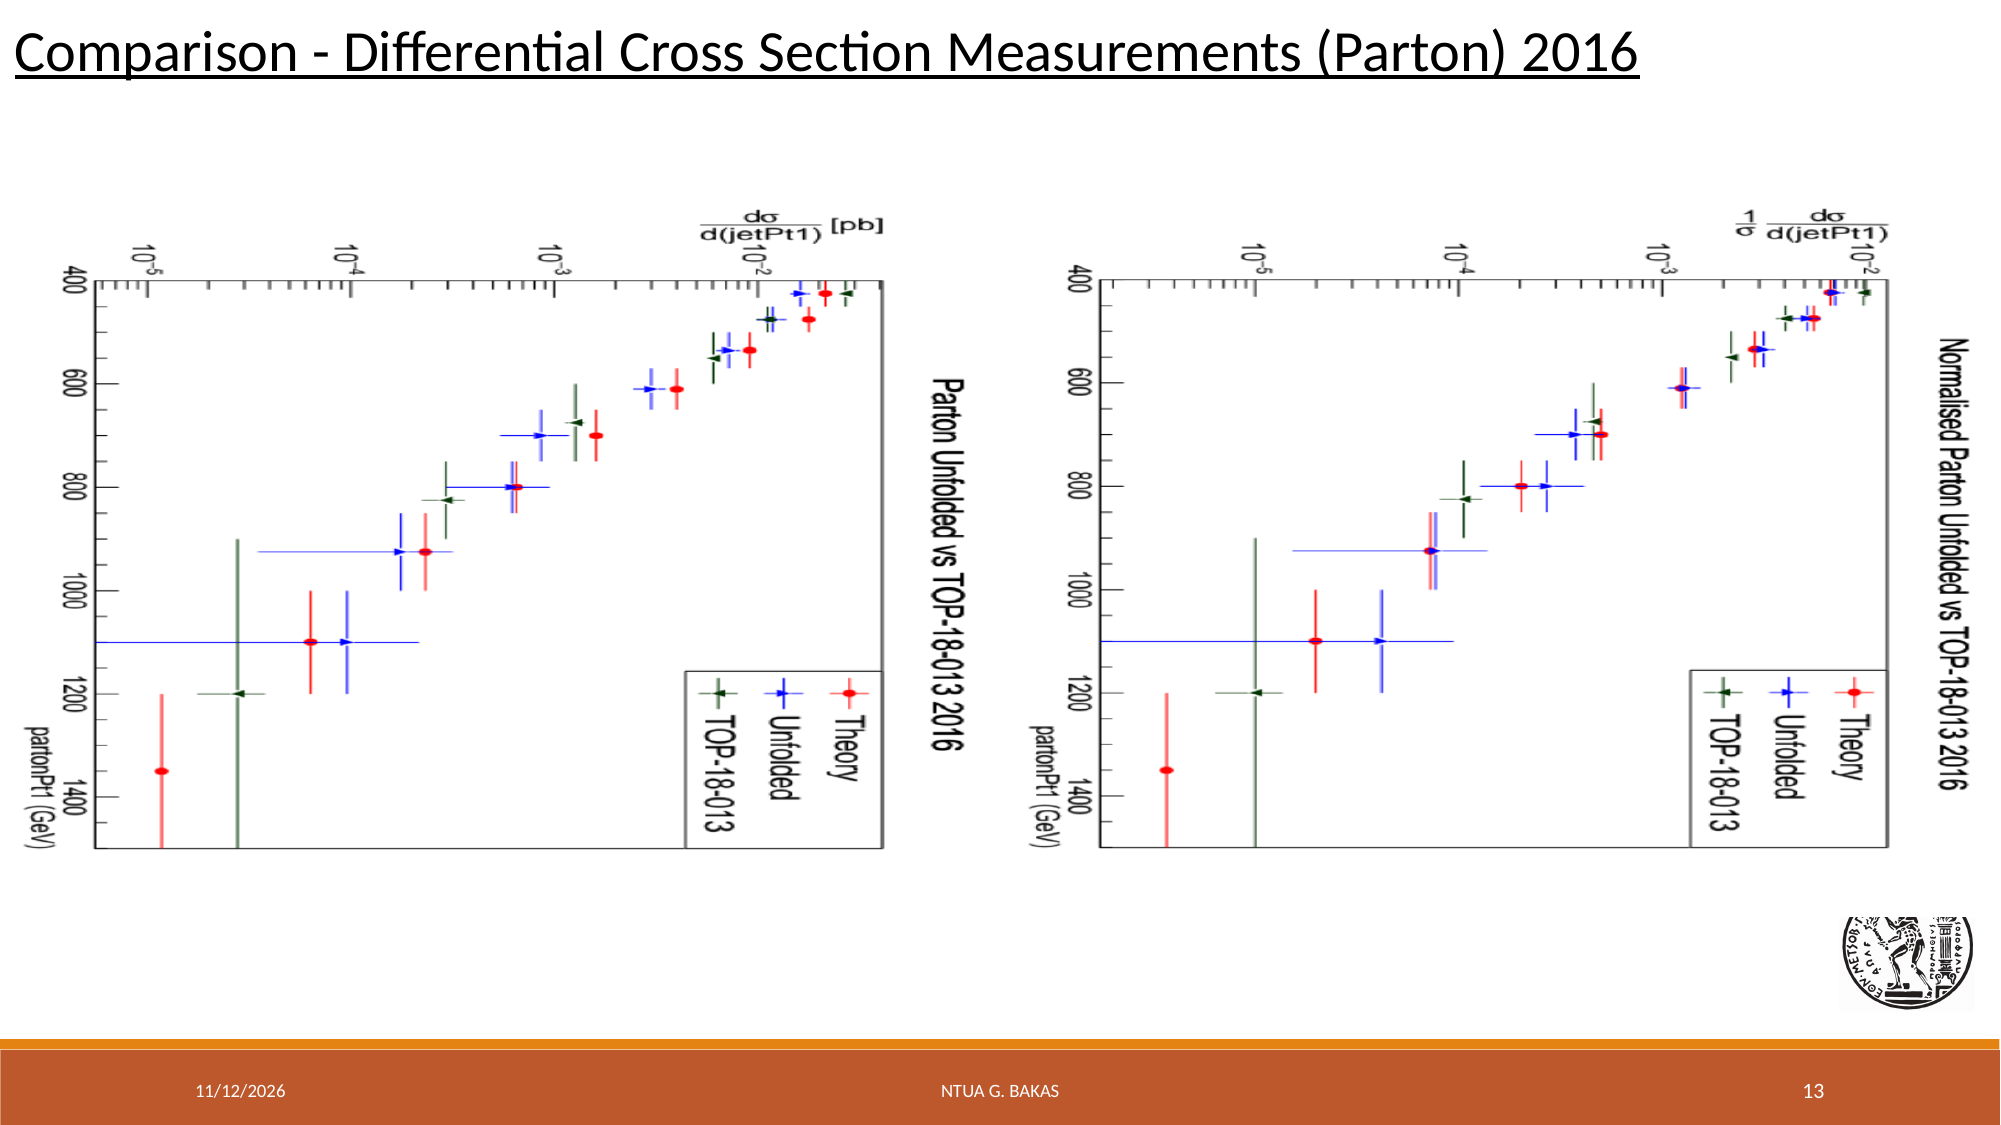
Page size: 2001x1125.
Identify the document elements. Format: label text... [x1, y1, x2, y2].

picture [1141, 71, 1975, 1054]
text_box Comparison - Differential Cross Section Measurements (Parton) 2016 [0, 5, 1986, 91]
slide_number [180, 1062, 586, 1120]
picture [136, 72, 845, 1054]
slide_number 13 [1624, 1061, 1840, 1120]
footer NTUA G. Bakas [604, 1059, 1396, 1120]
